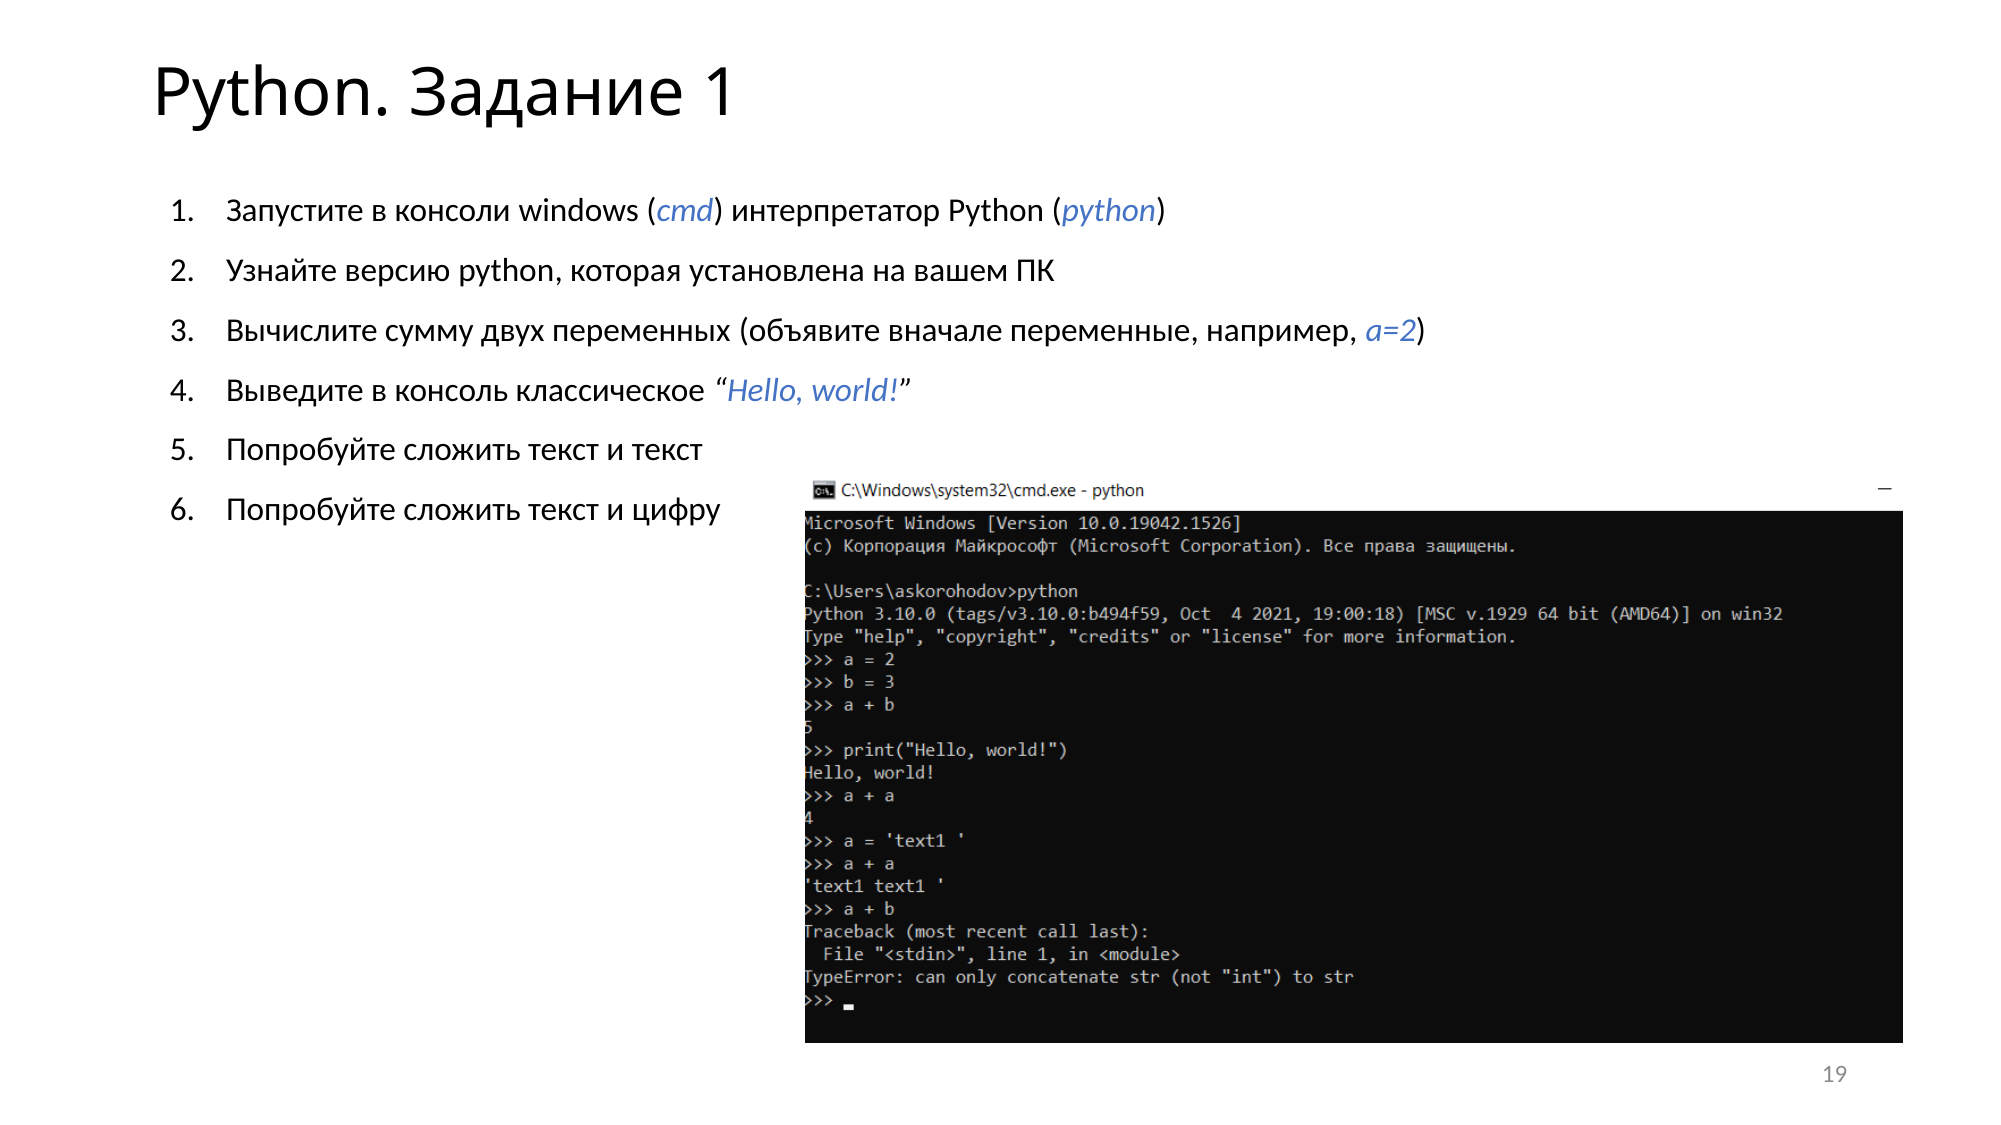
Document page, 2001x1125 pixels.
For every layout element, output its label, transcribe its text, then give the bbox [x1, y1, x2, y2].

picture [805, 469, 1903, 1043]
title Python. Задание 1 [137, 59, 1863, 128]
text_box Запустите в консоли windows (cmd) интерпретатор Python (python) Узнайте версию python, которая установлена на вашем ПК Вычислите сумму двух переменных (объявите вначале переменные, например, а=2) Выведите в консоль классическое “Hello, world!” Попробуйте сложить текст и текст Попробуйте сложить текст и цифру [155, 160, 1698, 595]
slide_number 19 [1412, 1043, 1863, 1103]
